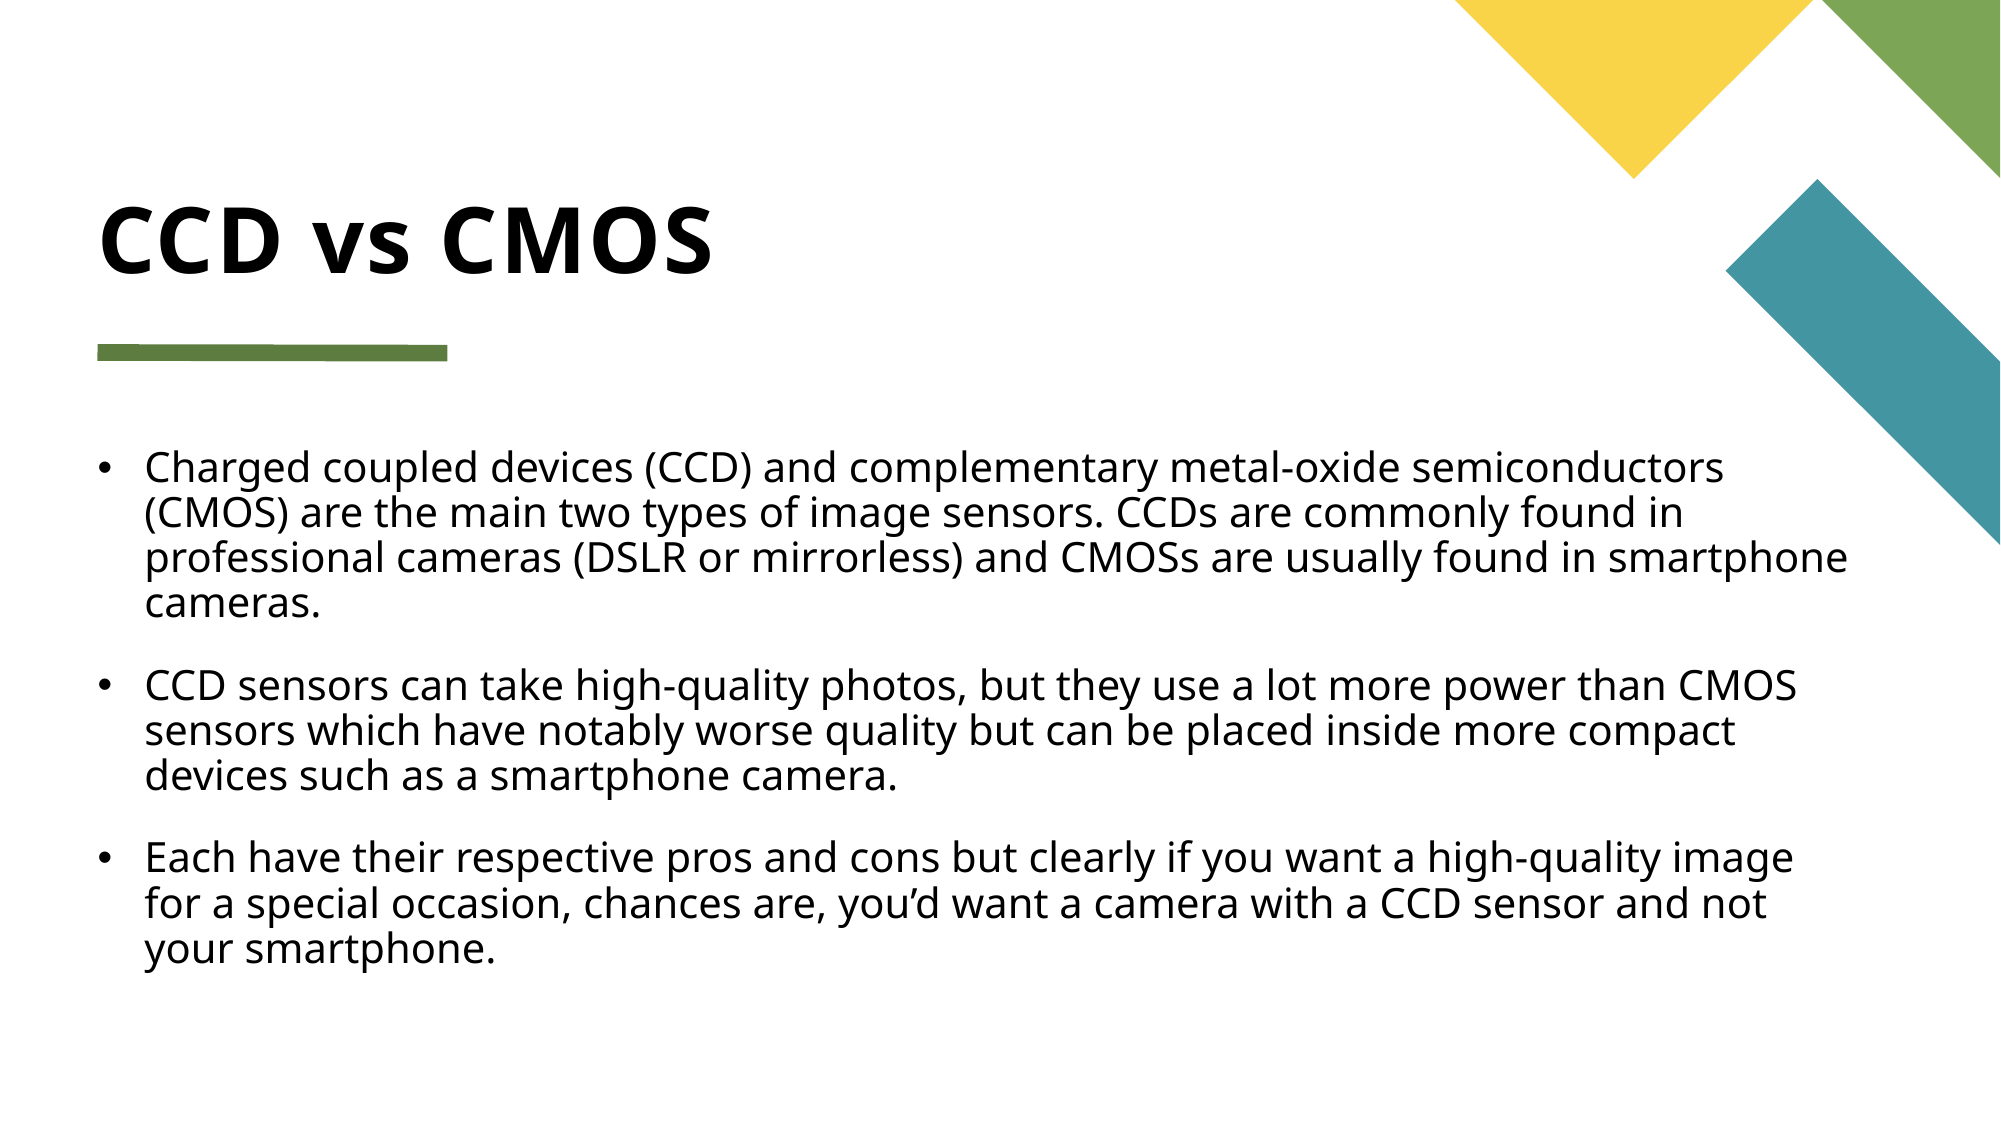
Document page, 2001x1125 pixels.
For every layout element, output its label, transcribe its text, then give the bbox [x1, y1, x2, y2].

list Charged coupled devices (CCD) and complementary metal-oxide semiconductors (CMOS) are the main two types of image sensors. CCDs are commonly found in professional cameras (DSLR or mirrorless) and CMOSs are usually found in smartphone cameras. CCD sensors can take high-quality photos, but they use a lot more power than CMOS sensors which have notably worse quality but can be placed inside more compact devices such as a smartphone camera. Each have their respective pros and cons but clearly if you want a high-quality image for a special occasion, chances are, you’d want a camera with a CCD sensor and not your smartphone. [97, 439, 1850, 1030]
title CCD vs CMOS [97, 45, 1702, 291]
